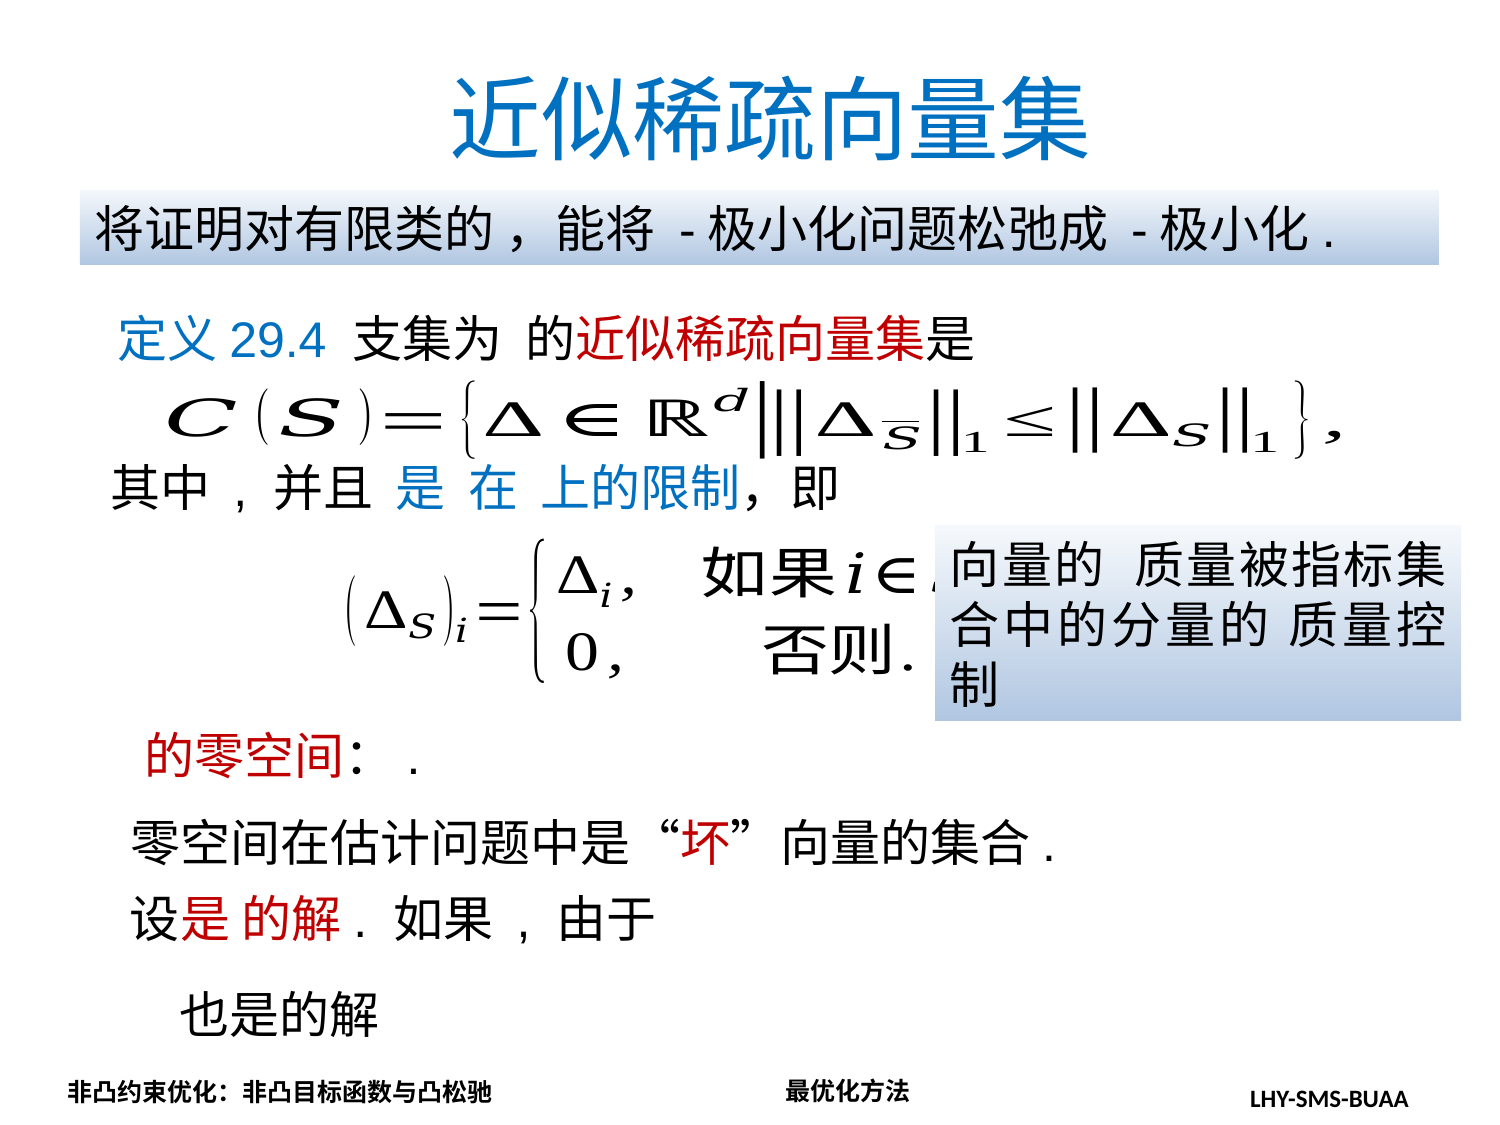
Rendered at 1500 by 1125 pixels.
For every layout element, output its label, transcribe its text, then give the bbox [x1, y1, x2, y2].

text_box 近似稀疏向量集 [79, 54, 1462, 179]
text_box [95, 300, 1399, 689]
text_box 零空间在估计问题中是“坏”向量的集合. [115, 804, 1173, 880]
